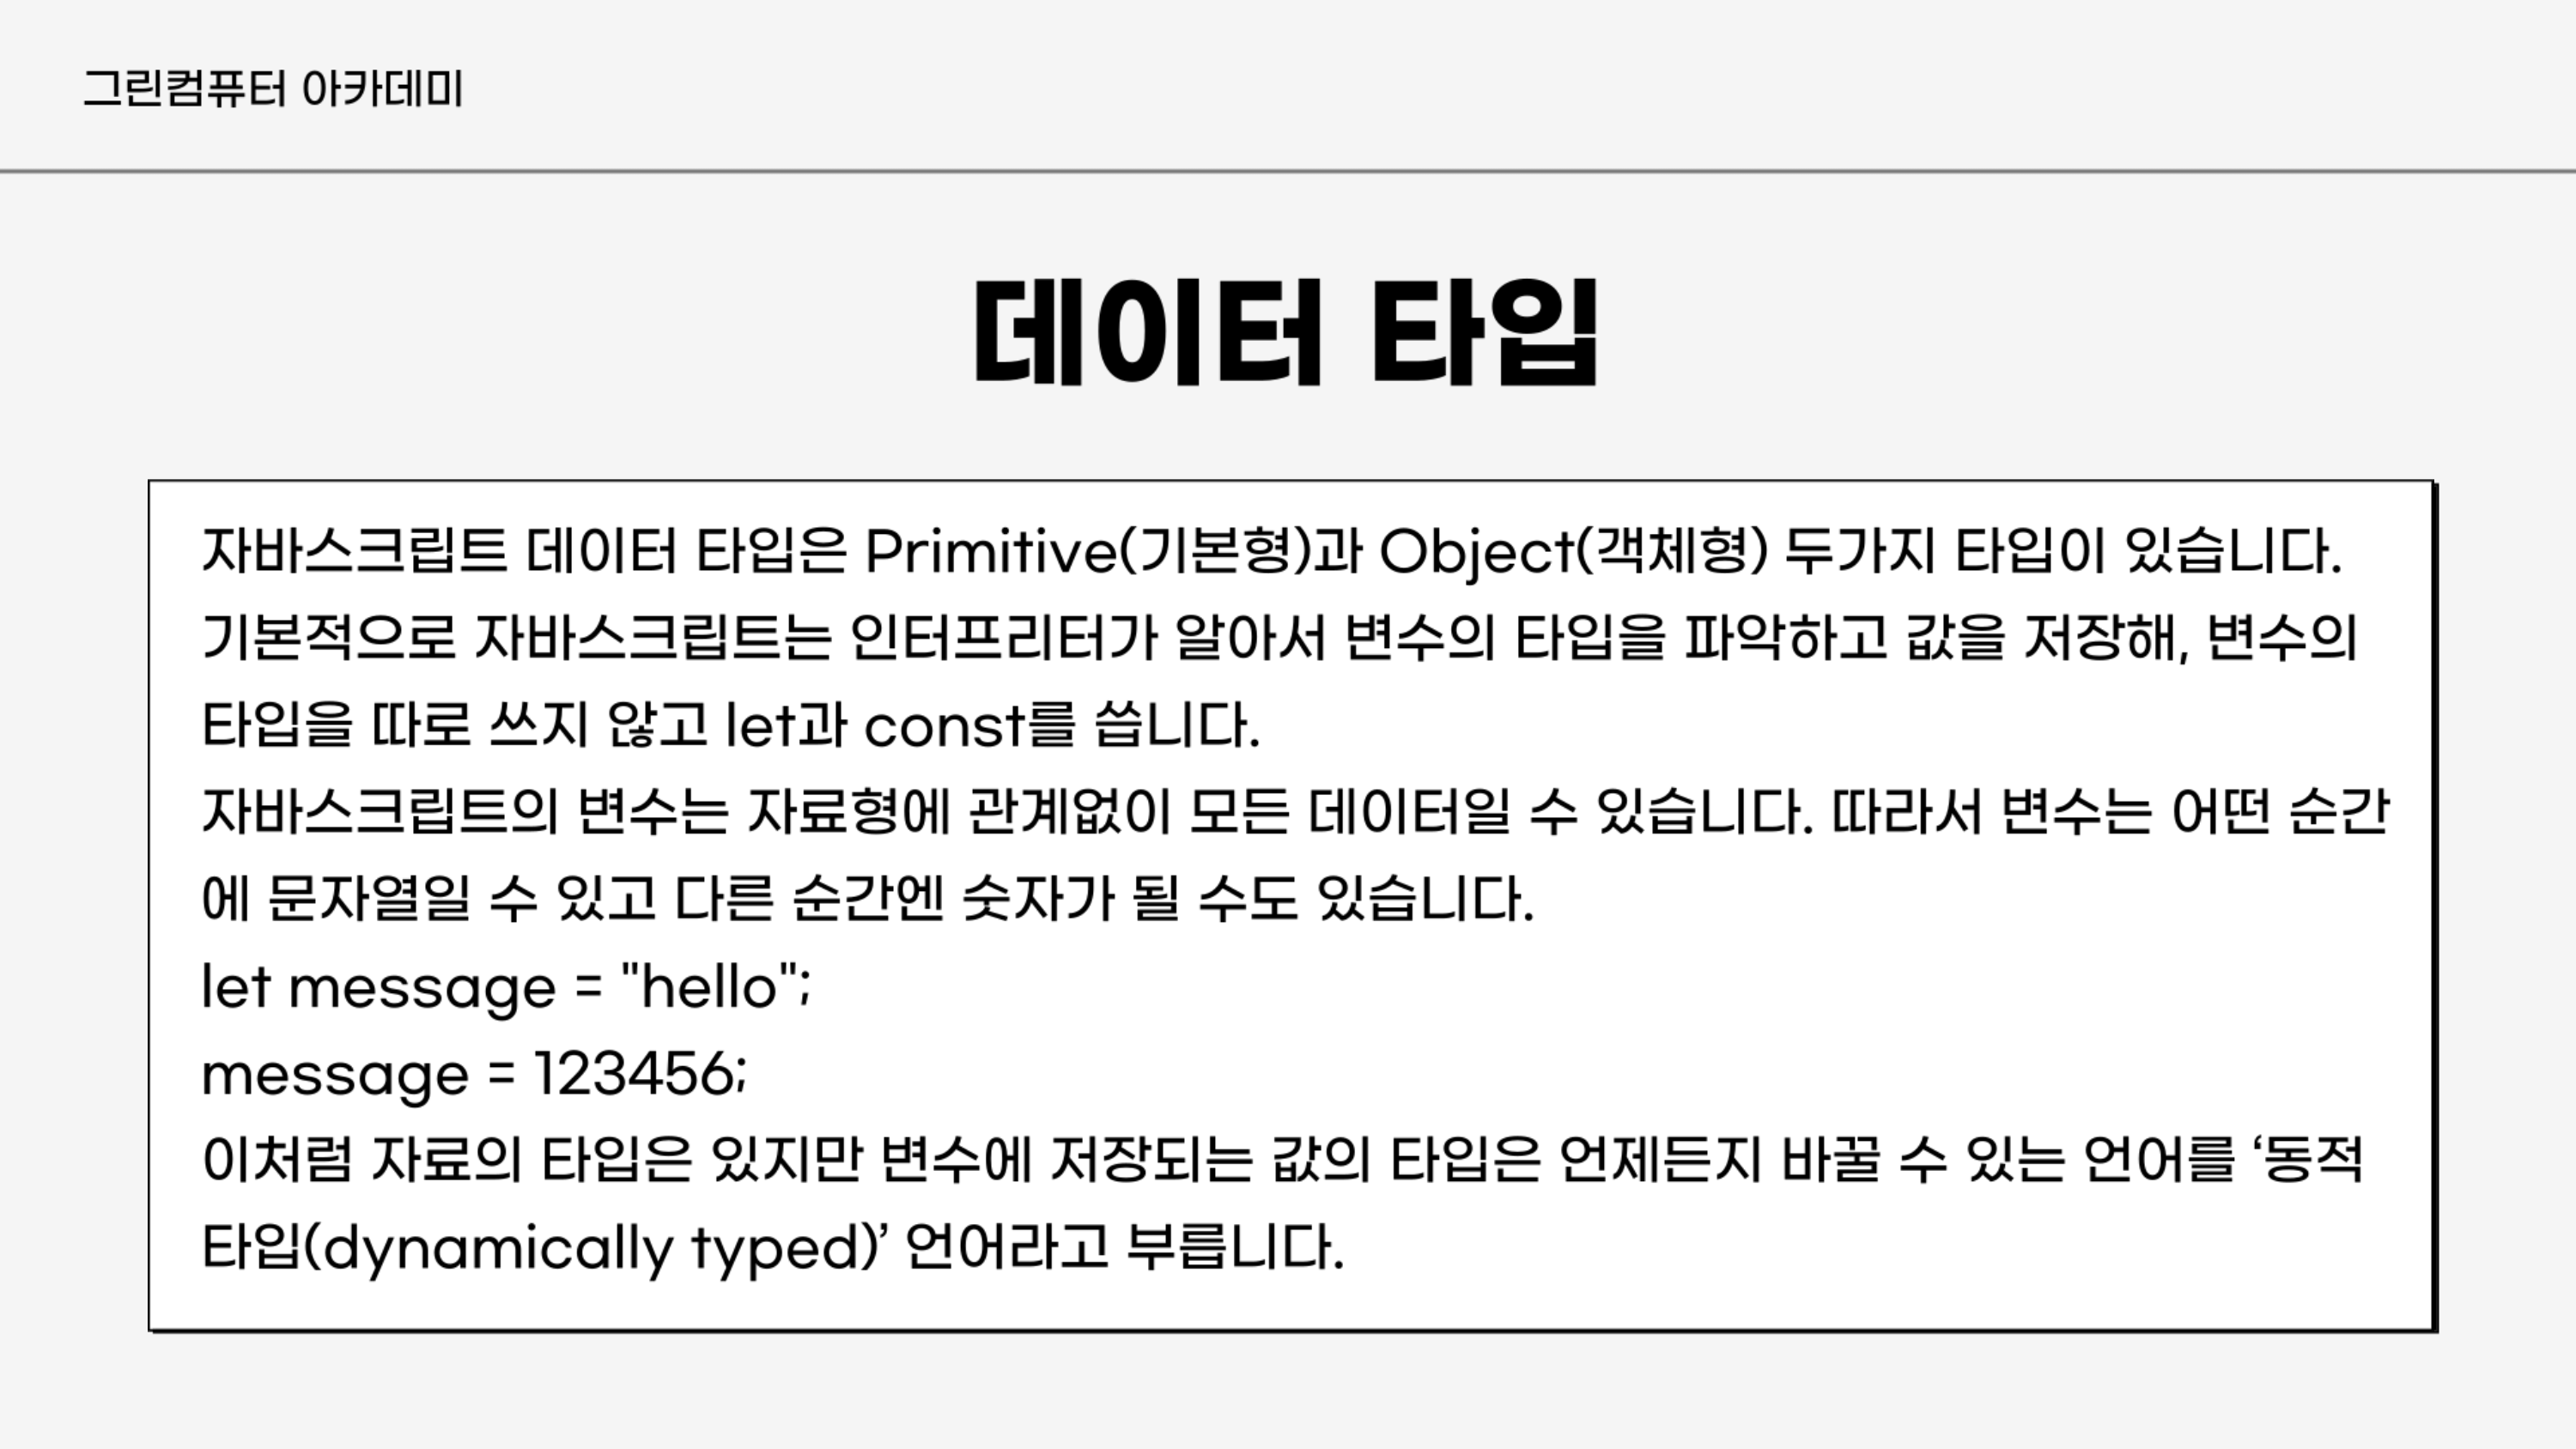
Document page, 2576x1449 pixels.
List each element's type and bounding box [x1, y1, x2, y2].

text_box [0, 163, 2576, 179]
text_box [147, 479, 2434, 1332]
picture [0, 179, 2576, 1449]
picture [0, 57, 2576, 163]
